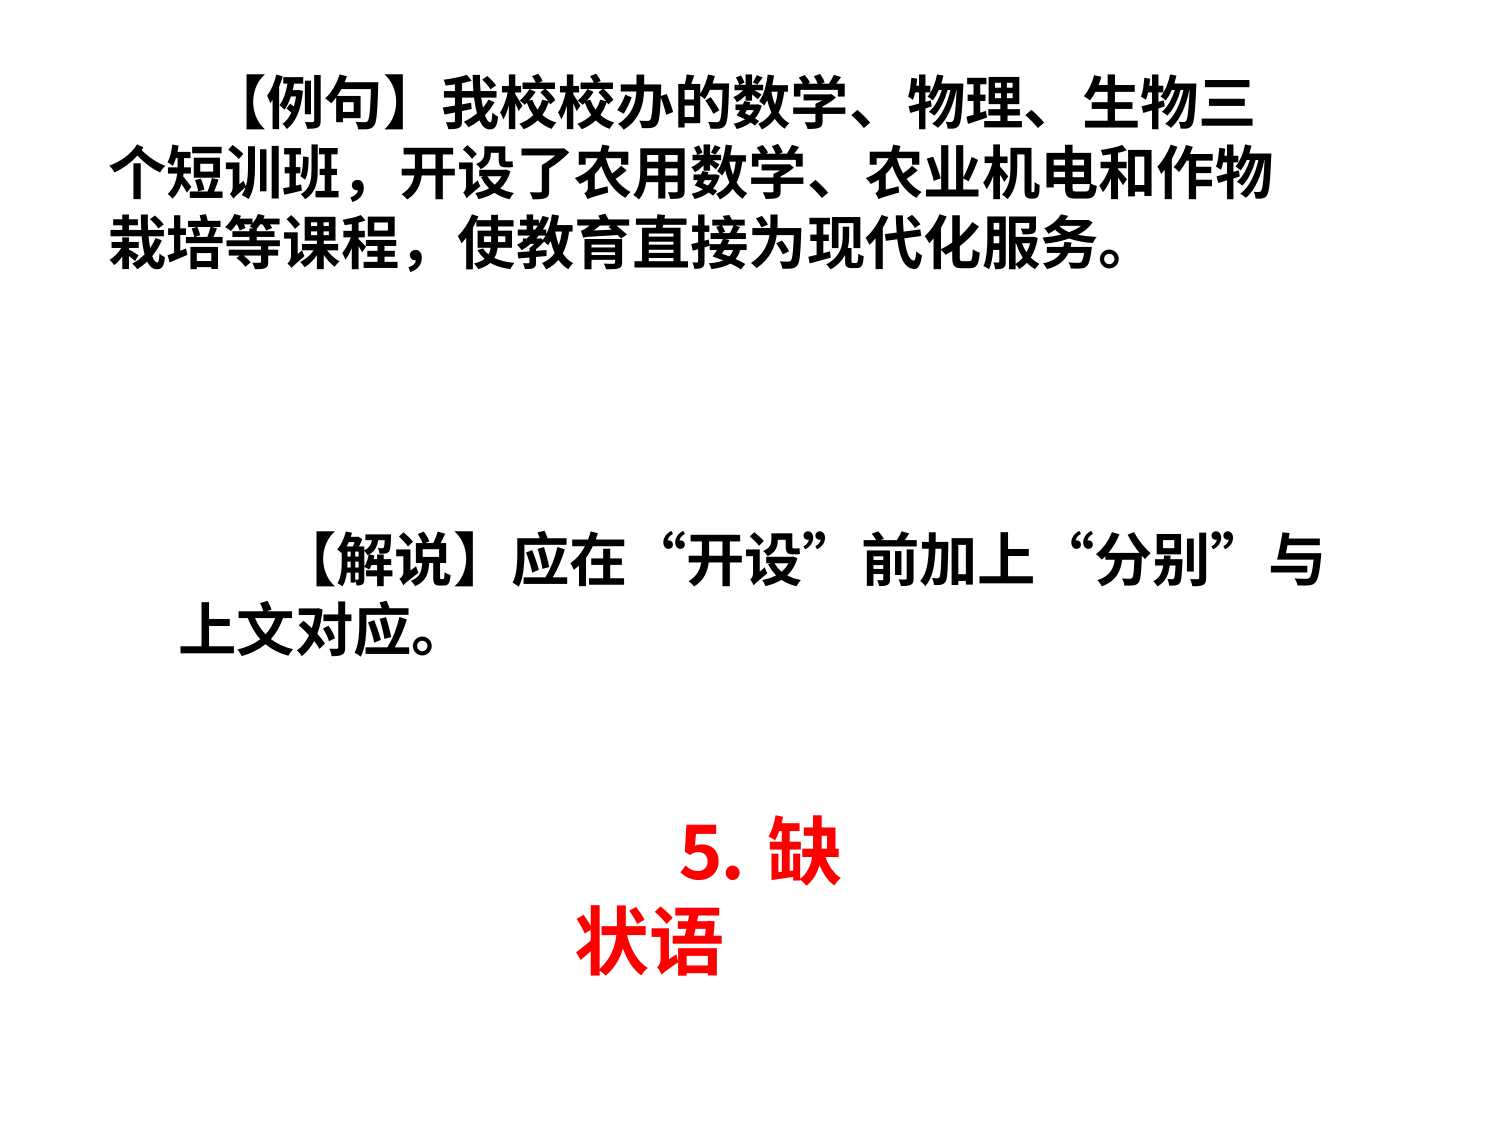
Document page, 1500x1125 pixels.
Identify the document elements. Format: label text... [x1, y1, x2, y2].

text_box ⒌缺状语 [559, 796, 907, 902]
text_box 【解说】应在“开设”前加上“分别”与上文对应。 [163, 515, 1395, 671]
text_box 【例句】我校校办的数学、物理、生物三个短训班，开设了农用数学、农业机电和作物栽培等课程，使教育直接为现代化服务。 [93, 58, 1325, 284]
